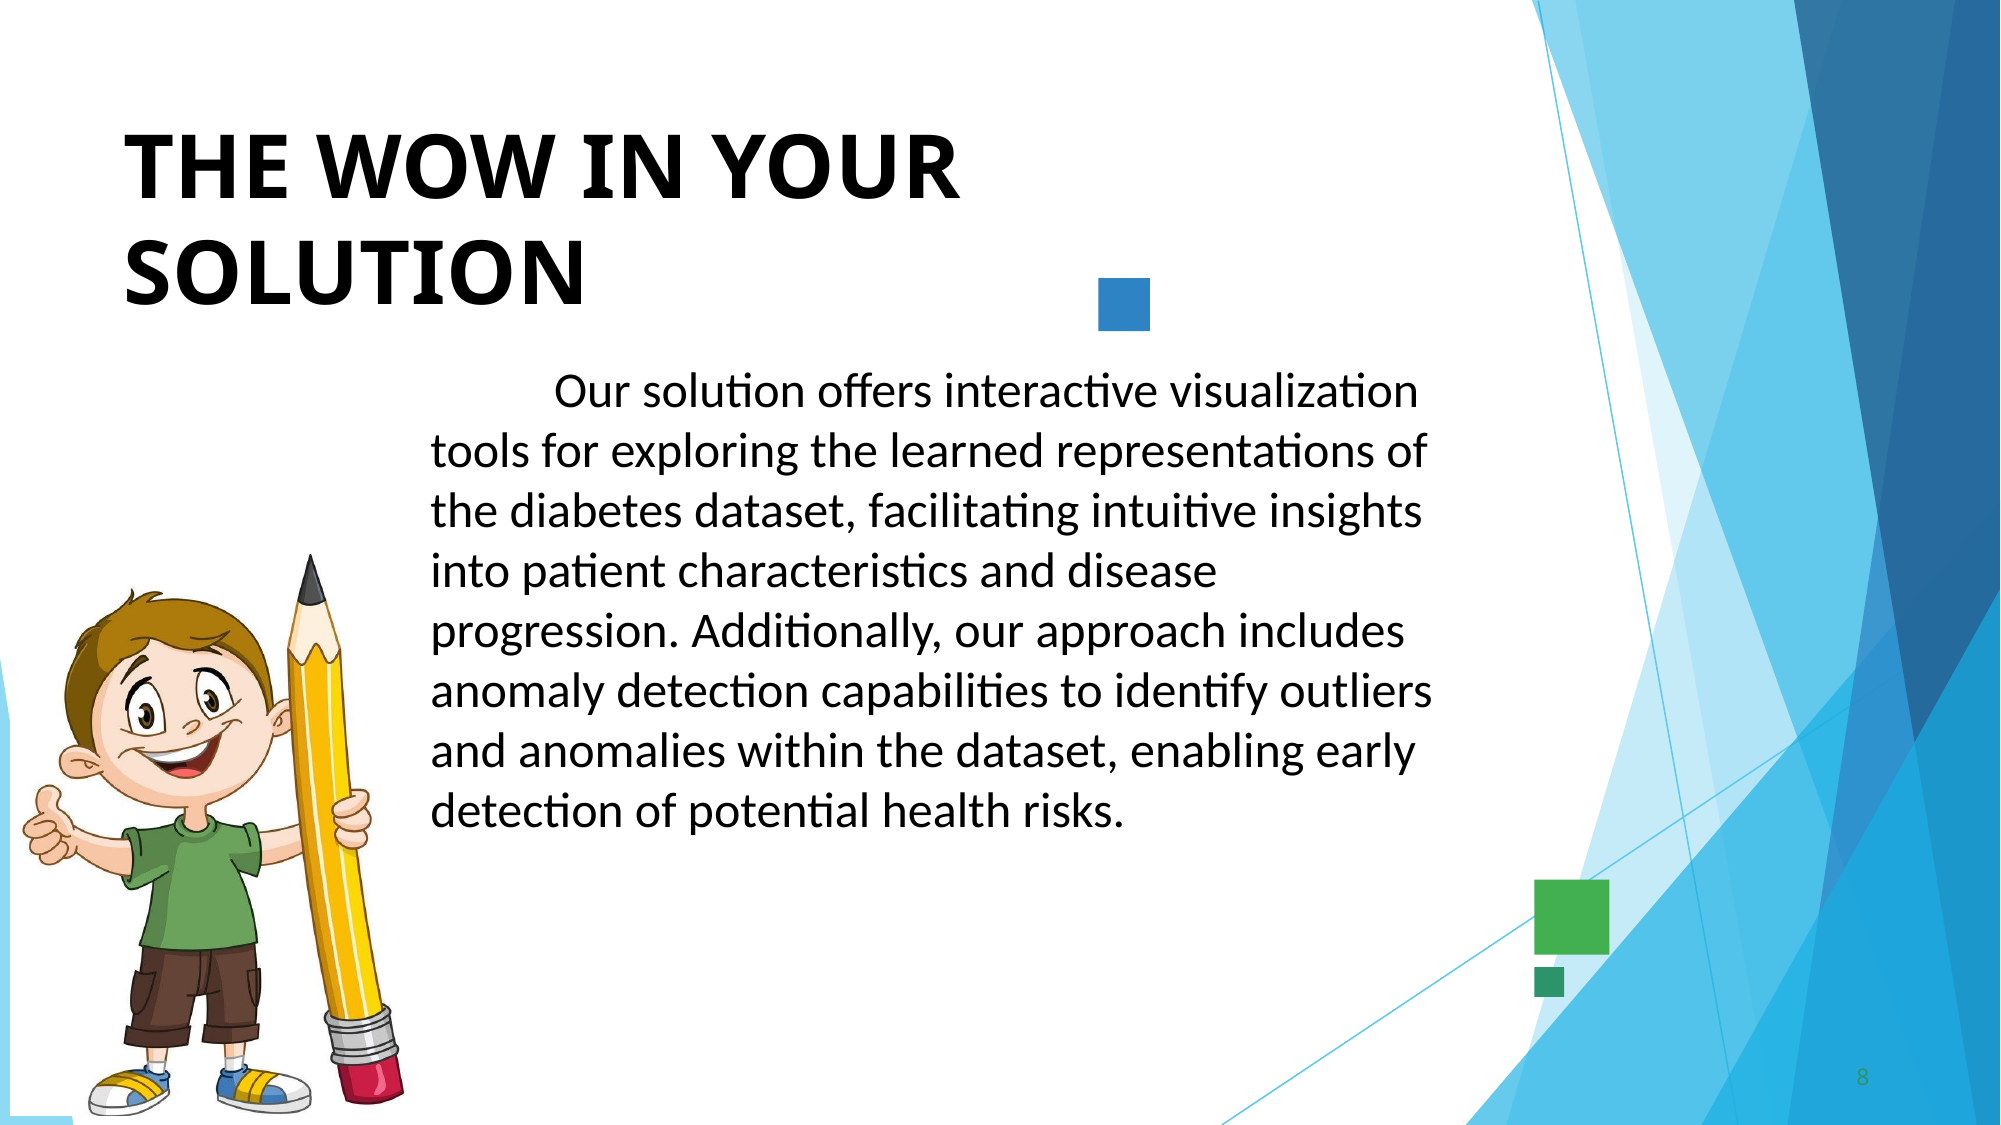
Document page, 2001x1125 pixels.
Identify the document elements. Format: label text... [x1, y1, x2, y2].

picture [10, 554, 416, 1116]
text_box [1098, 323, 1150, 332]
text_box 8 [1849, 1061, 1888, 1095]
text_box [1534, 967, 1565, 997]
text_box [1534, 879, 1610, 955]
title THE WOW IN YOUR SOLUTION [121, 107, 1359, 323]
text_box Our solution offers interactive visualization tools for exploring the learned representations of the diabetes dataset, facilitating intuitive insights into patient characteristics and disease progression. Additionally, our approach includes anomaly detection capabilities to identify outliers and anomalies within the dataset, enabling early detection of potential health risks. [415, 349, 1475, 905]
